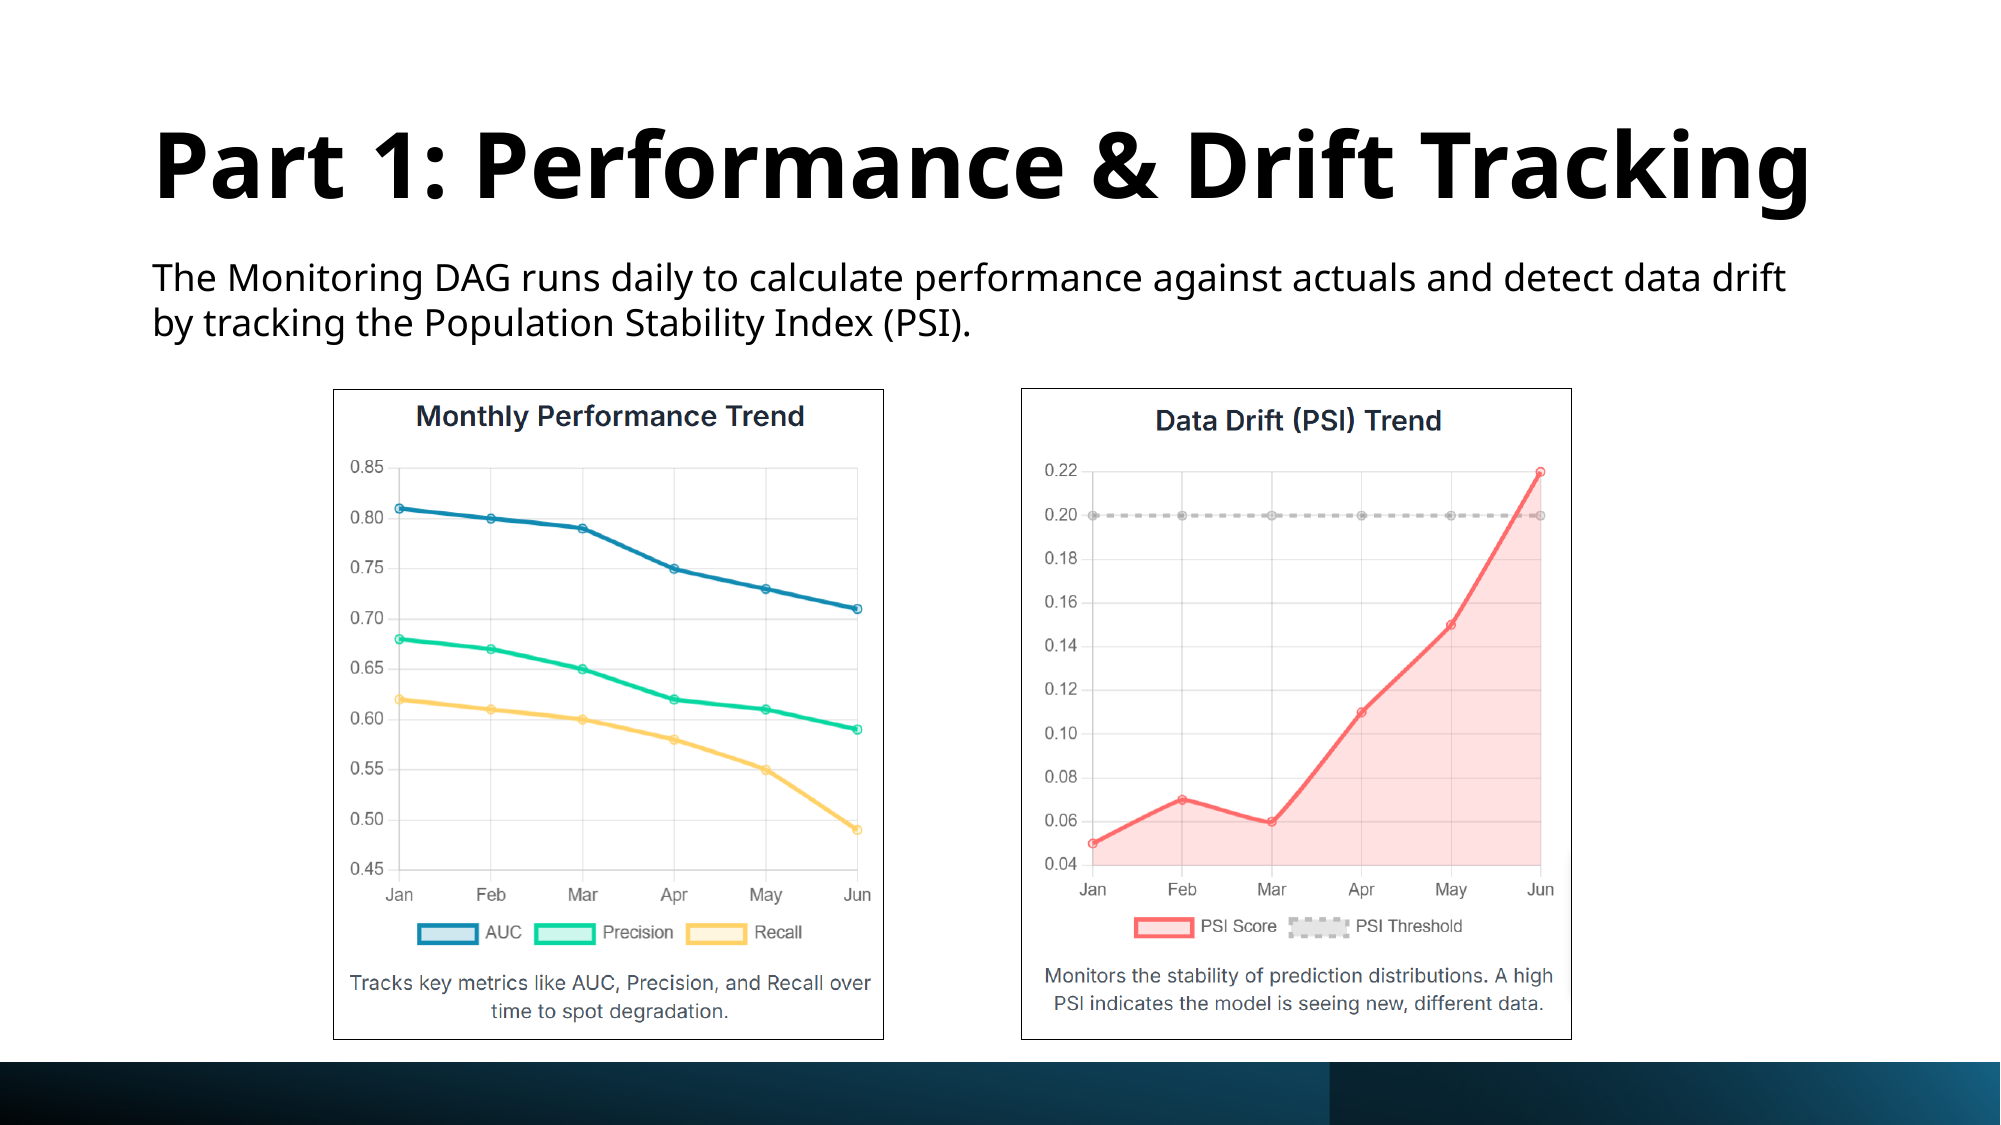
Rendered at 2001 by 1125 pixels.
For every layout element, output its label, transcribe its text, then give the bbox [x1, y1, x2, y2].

picture [0, 1062, 2000, 1125]
text_box The Monitoring DAG runs daily to calculate performance against actuals and detect data drift by tracking the Population Stability Index (PSI). [137, 246, 1847, 351]
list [332, 388, 884, 1040]
title Part 1: Performance & Drift Tracking [137, 59, 1863, 278]
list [1021, 387, 1573, 1040]
